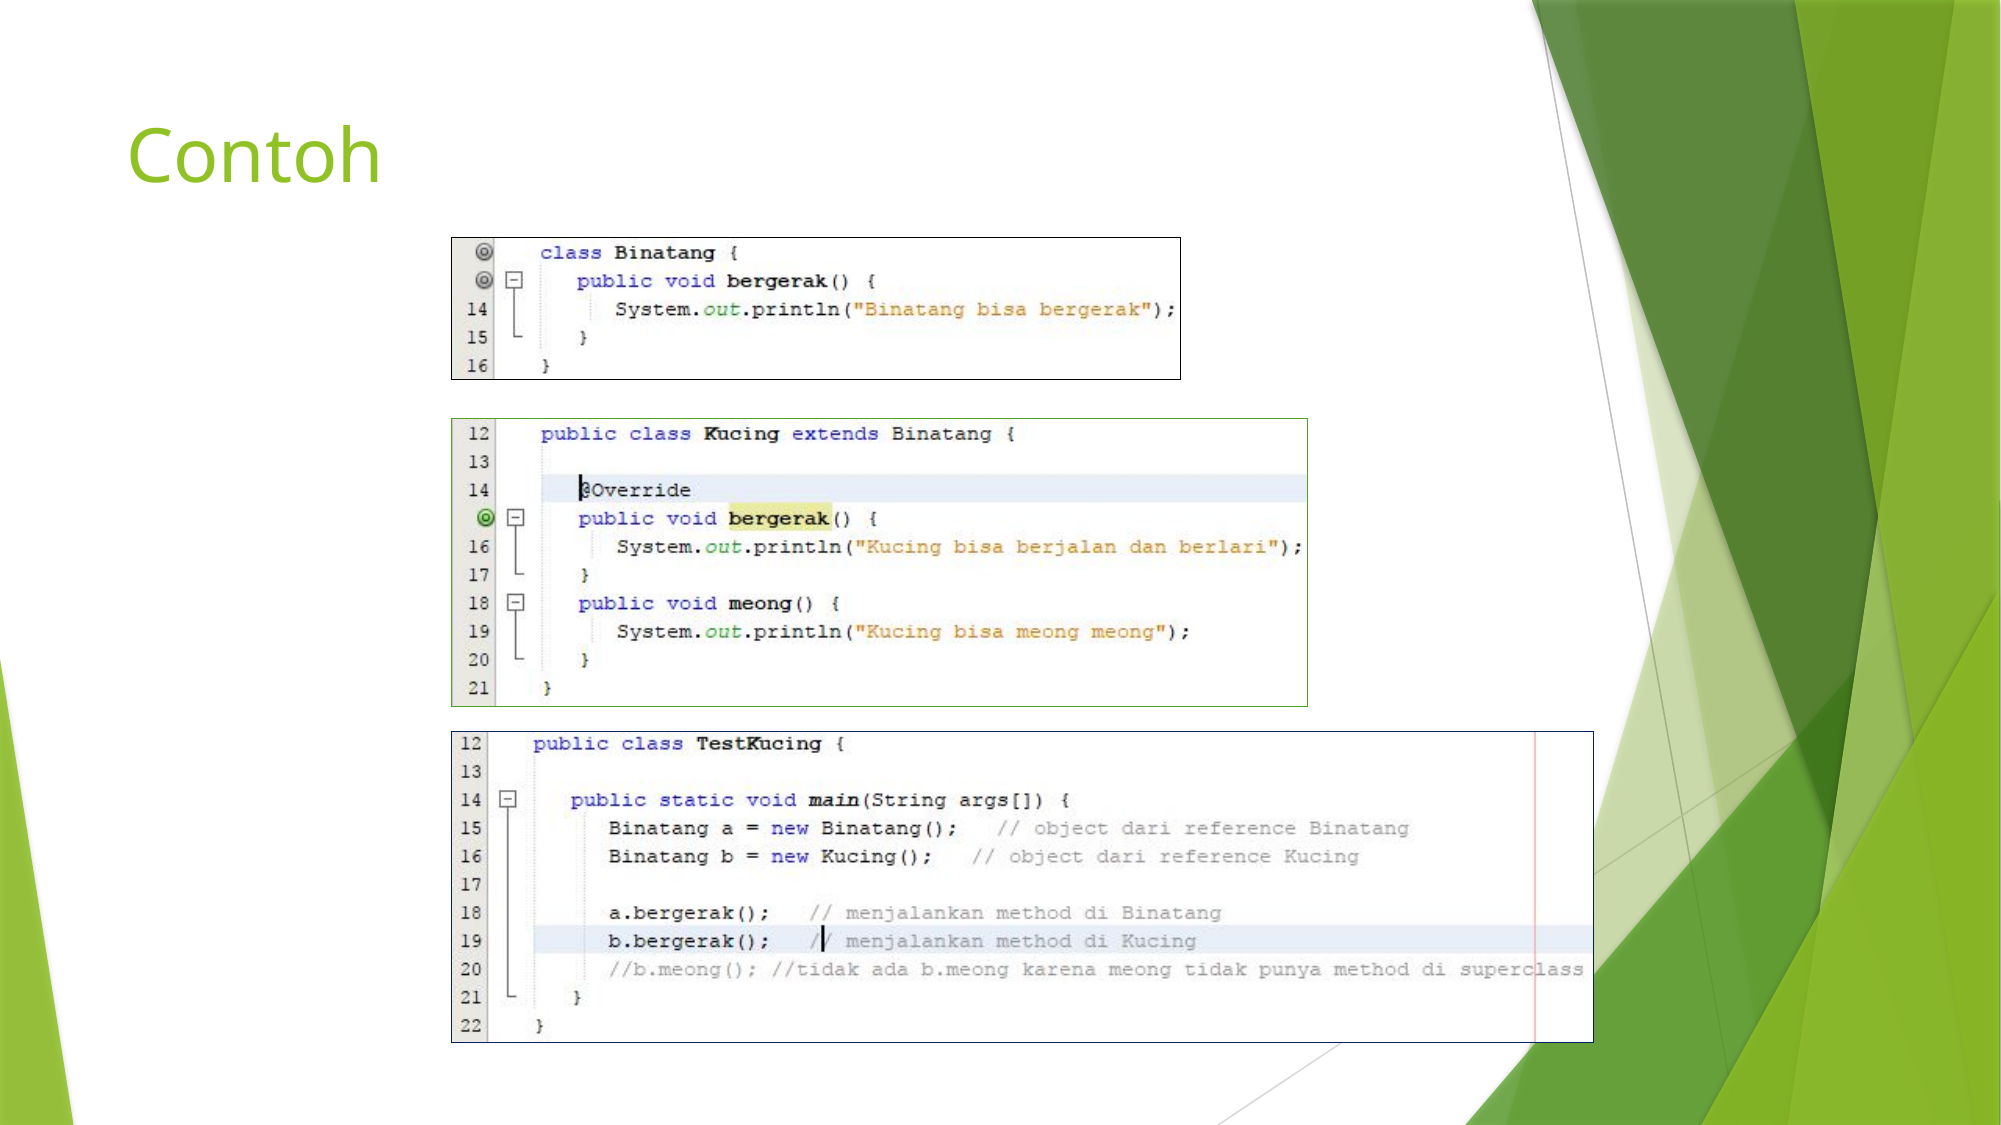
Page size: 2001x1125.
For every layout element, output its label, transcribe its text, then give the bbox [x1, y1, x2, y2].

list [450, 237, 1182, 381]
picture [450, 418, 1309, 707]
picture [450, 731, 1595, 1044]
title Contoh [111, 99, 1522, 317]
